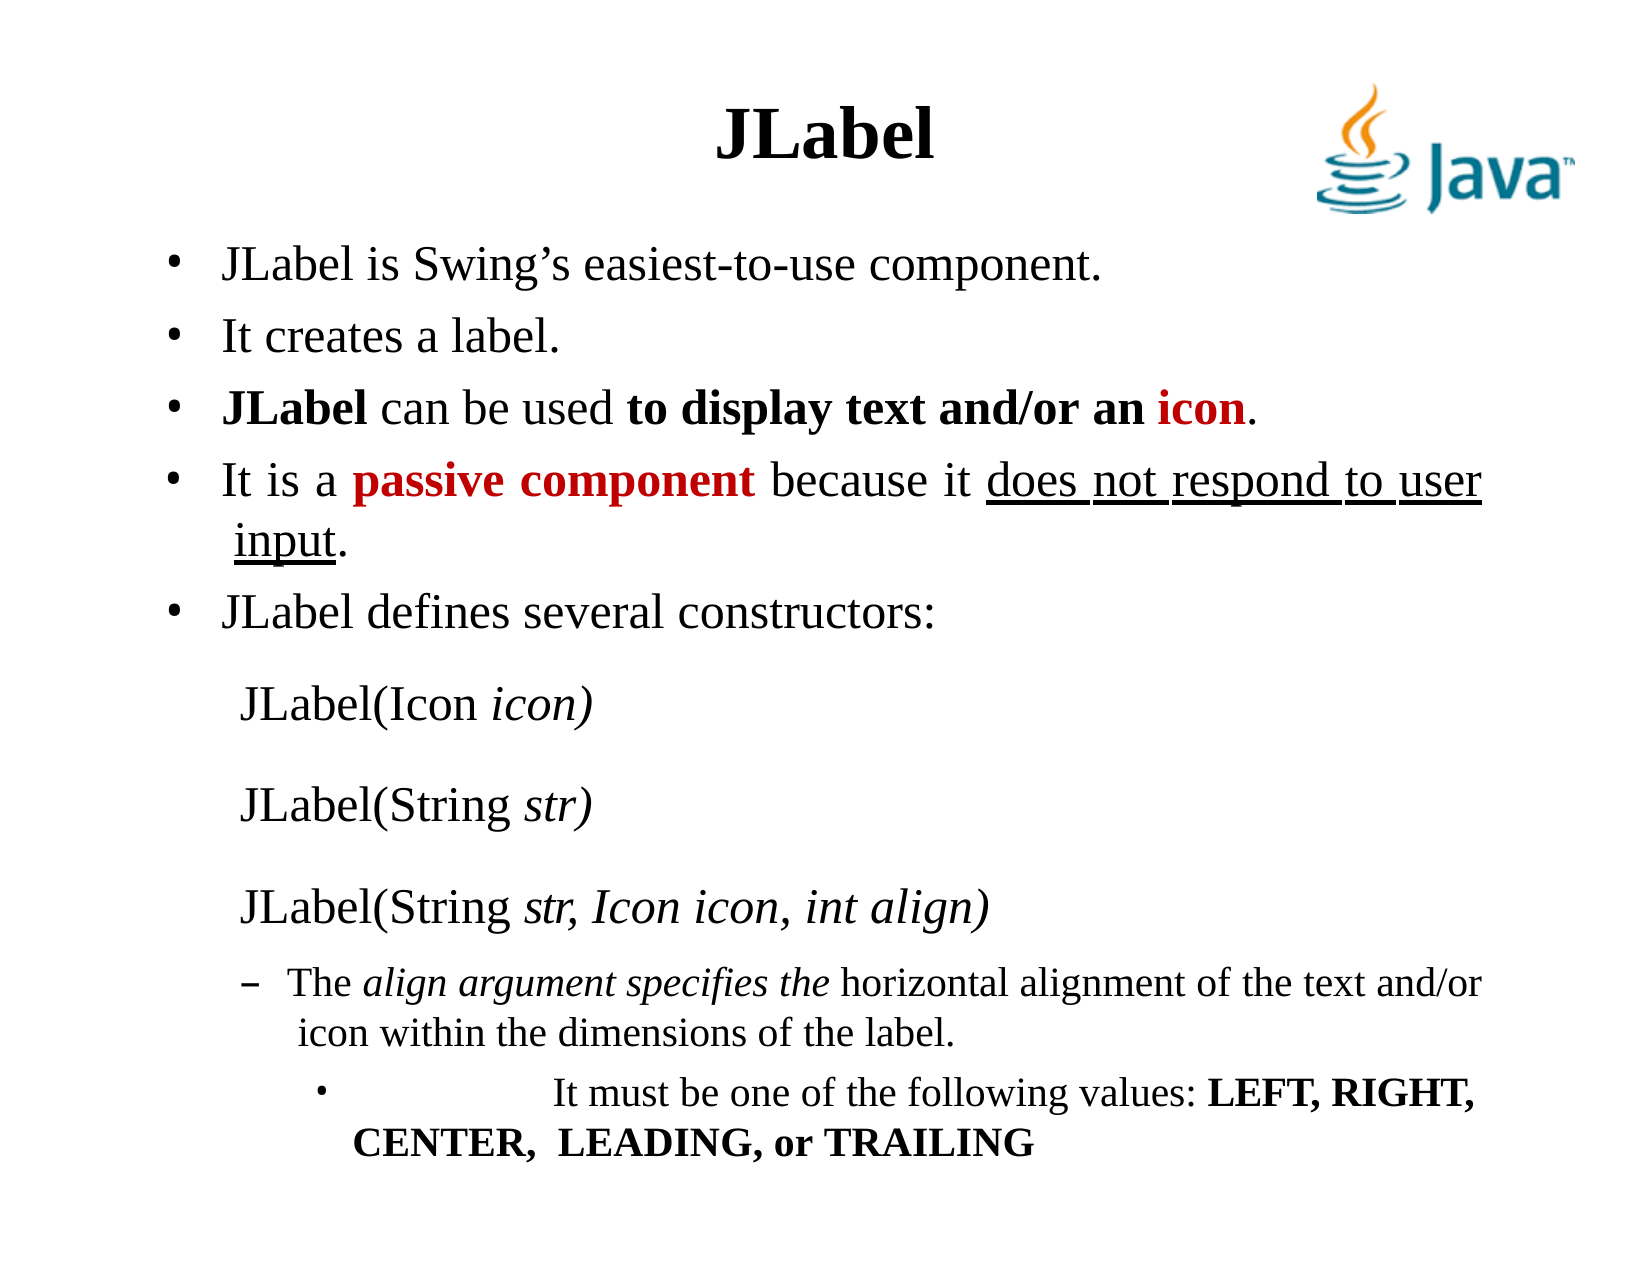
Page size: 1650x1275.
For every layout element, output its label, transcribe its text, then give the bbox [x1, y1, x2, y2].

text_box [75, 637, 1575, 1200]
title JLabel [712, 81, 938, 216]
picture [1317, 82, 1575, 214]
text_box JLabel is Swing’s easiest-to-use component. It creates a label. JLabel can be used to display text and/or an icon. It is a passive component because it does not respond to user input. JLabel defines several constructors: JLabel(Icon icon) JLabel(String str) JLabel(String str, Icon icon, int align) The align argument specifies the horizontal alignment of the text and/or icon within the dimensions of the label. It must be one of the following values: LEFT, RIGHT, CENTER, LEADING, or TRAILING [162, 216, 1487, 1165]
